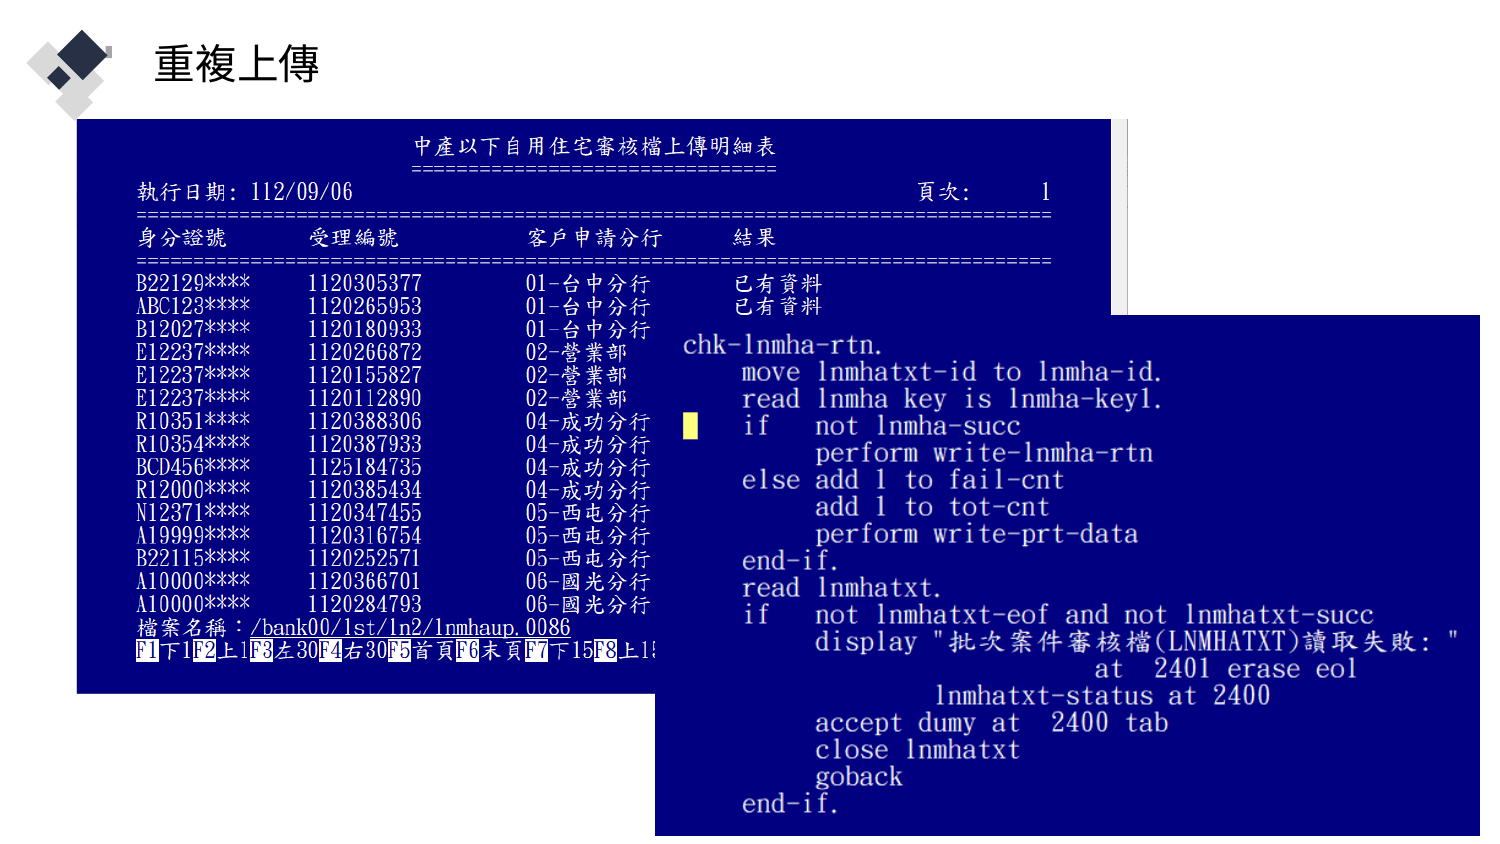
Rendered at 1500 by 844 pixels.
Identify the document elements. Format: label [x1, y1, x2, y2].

picture [76, 120, 1479, 835]
